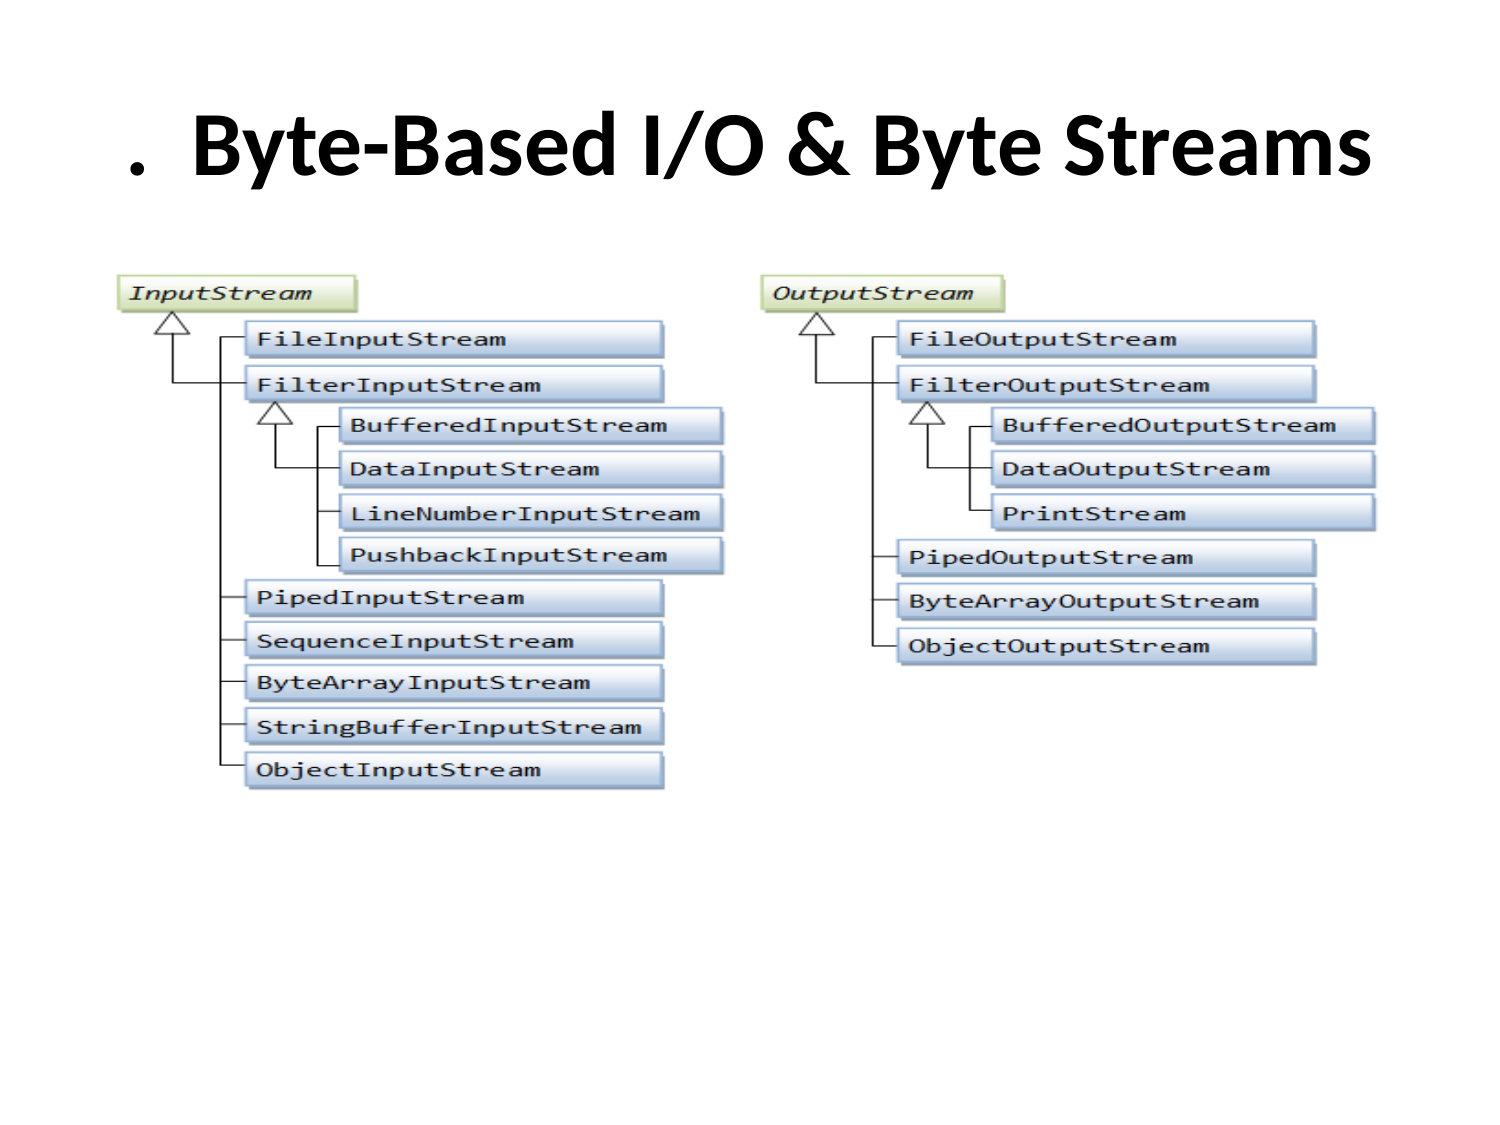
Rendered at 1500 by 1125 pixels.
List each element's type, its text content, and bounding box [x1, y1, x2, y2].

title . Byte-Based I/O & Byte Streams [75, 45, 1425, 233]
picture [99, 262, 1401, 801]
